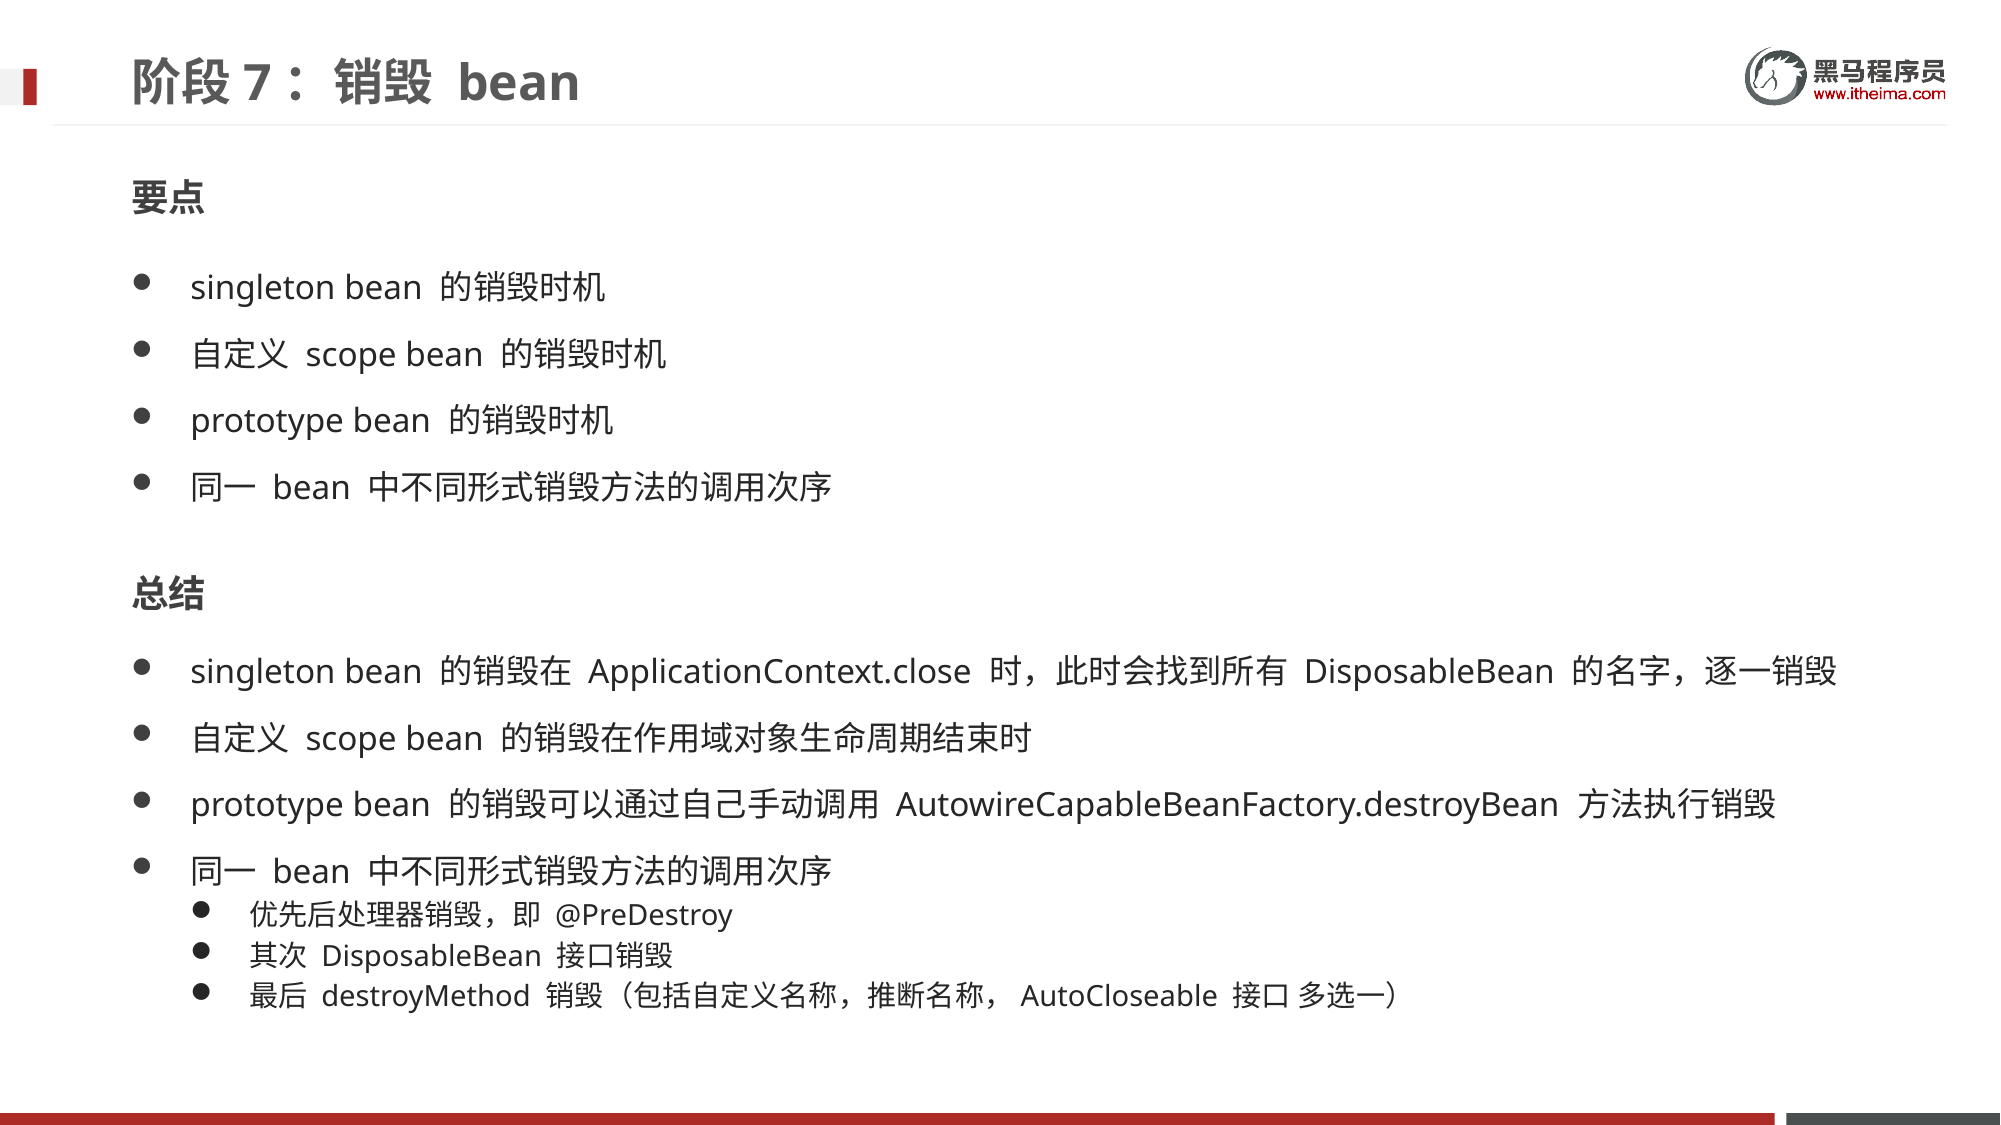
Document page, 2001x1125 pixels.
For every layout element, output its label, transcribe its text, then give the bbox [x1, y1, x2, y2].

text_box 总结 [116, 557, 1880, 623]
text_box singleton bean 的销毁在 ApplicationContext.close 时，此时会找到所有 DisposableBean 的名字，逐一销毁 自定义 scope bean 的销毁在作用域对象生命周期结束时 prototype bean 的销毁可以通过自己手动调用 AutowireCapableBeanFactory.destroyBean 方法执行销毁 同一 bean 中不同形式销毁方法的调用次序 优先后处理器销毁，即 @PreDestroy 其次 DisposableBean 接口销毁 最后 destroyMethod 销毁（包括自定义名称，推断名称，AutoCloseable 接口 多选一） [116, 623, 1987, 1064]
list 要点 [116, 154, 1880, 239]
list singleton bean 的销毁时机 自定义 scope bean 的销毁时机 prototype bean 的销毁时机 同一 bean 中不同形式销毁方法的调用次序 [116, 239, 1920, 593]
picture [1744, 46, 1946, 106]
title 阶段7：销毁 bean [116, 38, 1556, 124]
